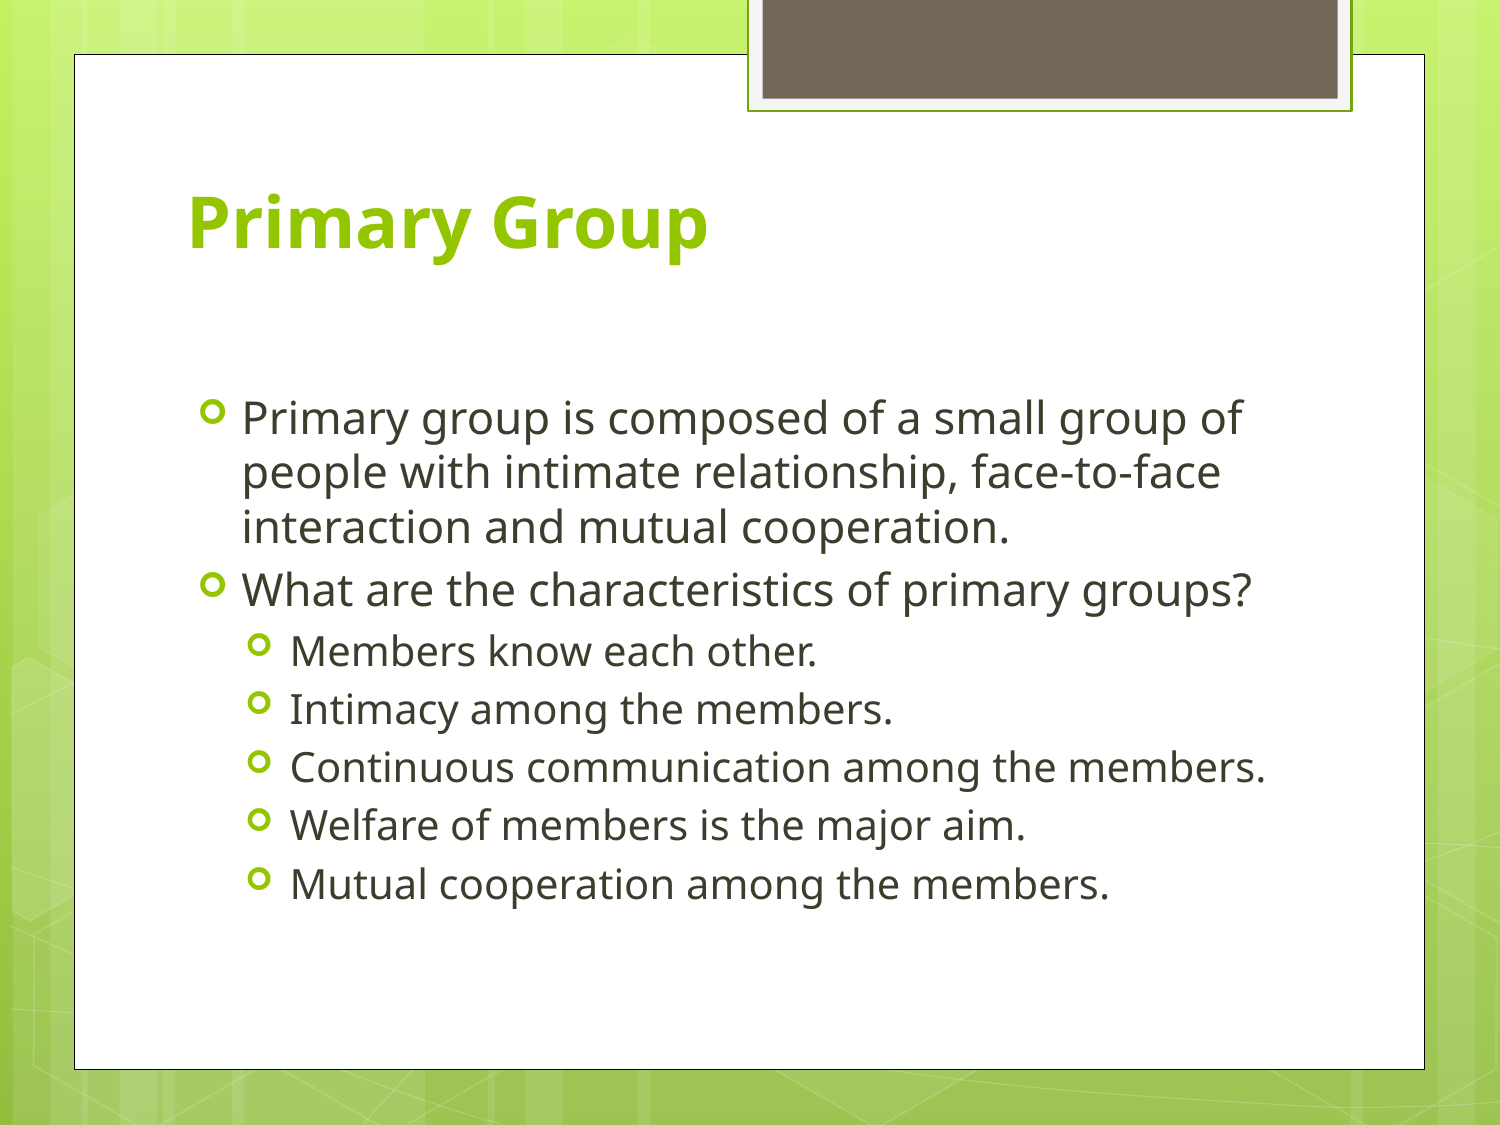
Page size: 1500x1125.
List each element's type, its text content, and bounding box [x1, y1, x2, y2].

title Primary Group [171, 168, 1324, 357]
list Primary group is composed of a small group of people with intimate relationship, face-to-face interaction and mutual cooperation. What are the characteristics of primary groups? Members know each other. Intimacy among the members. Continuous communication among the members. Welfare of members is the major aim. Mutual cooperation among the members. [171, 381, 1283, 957]
